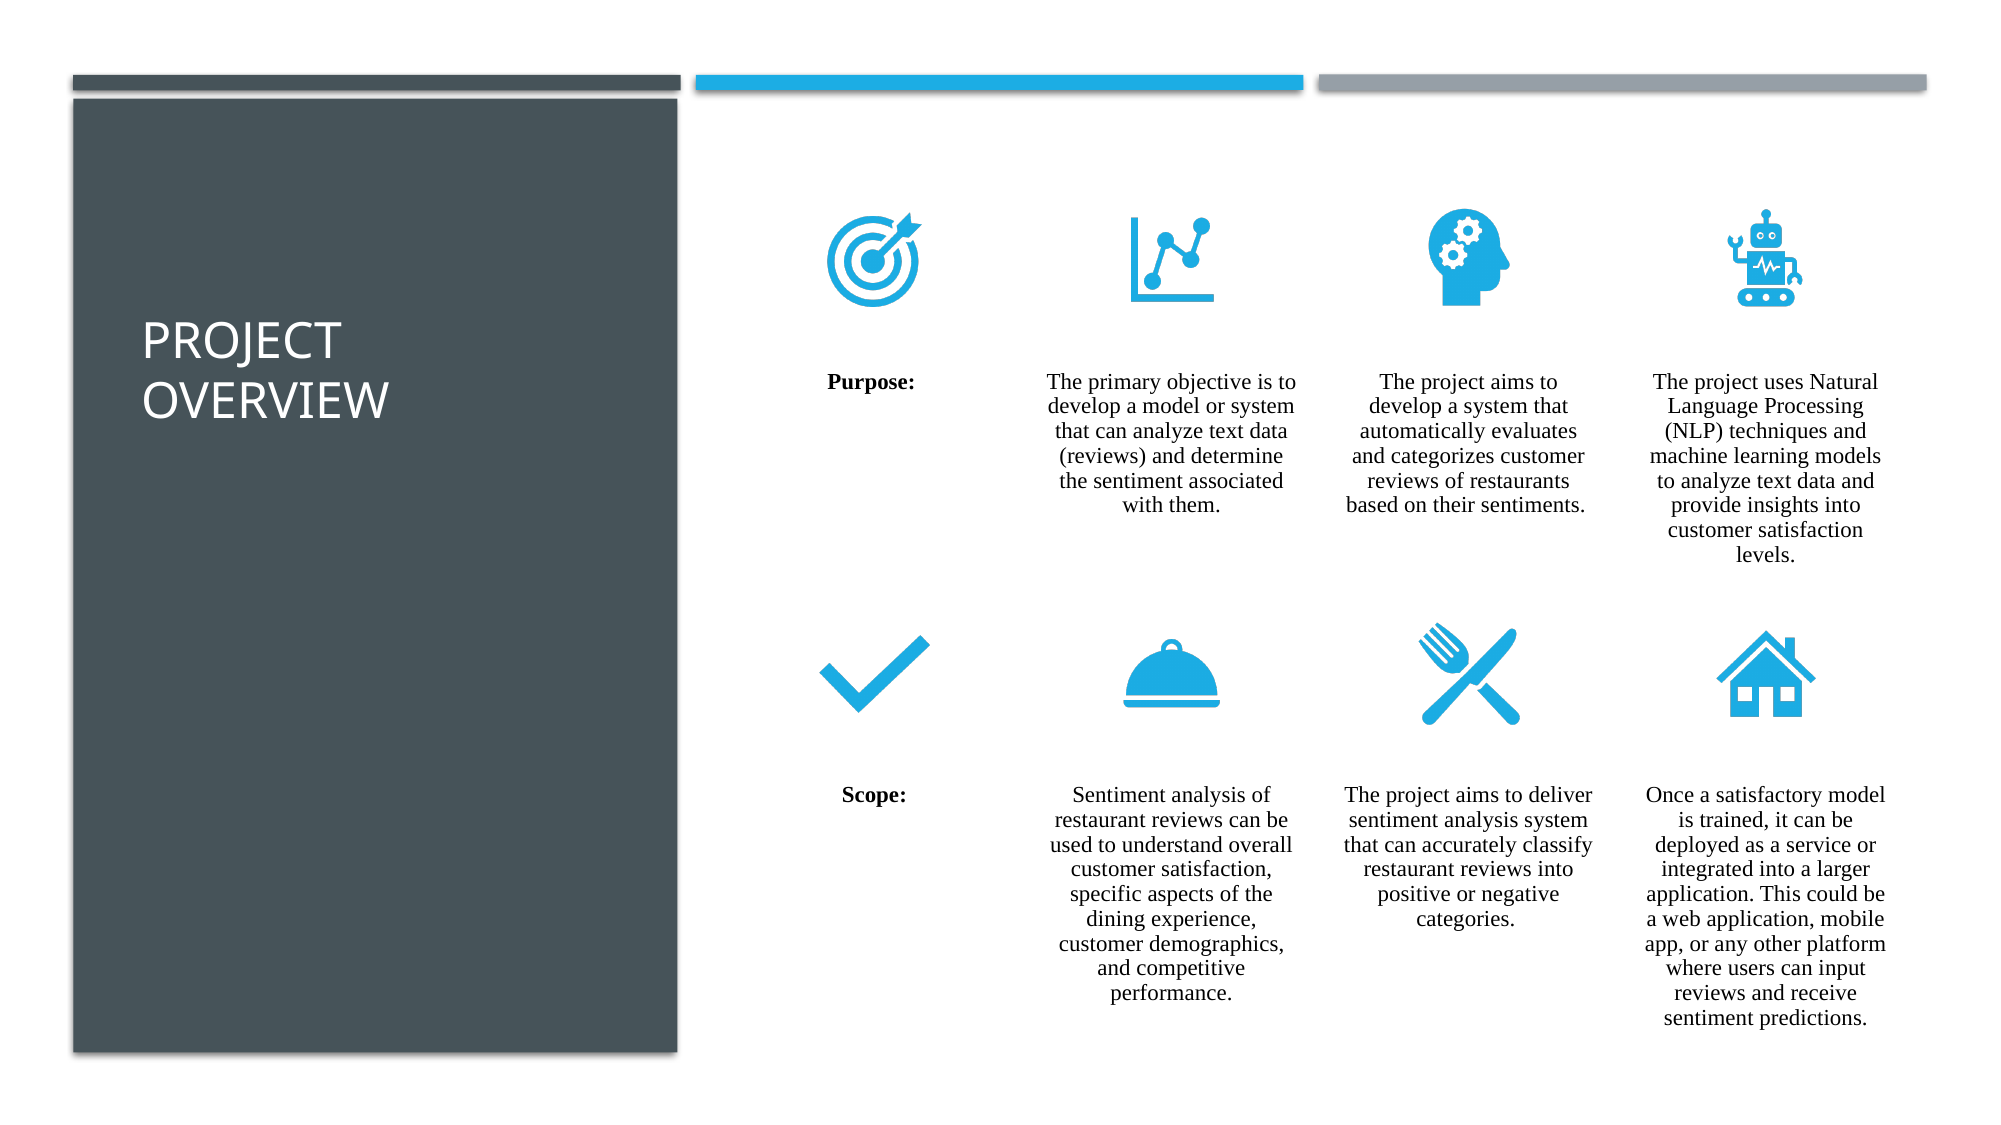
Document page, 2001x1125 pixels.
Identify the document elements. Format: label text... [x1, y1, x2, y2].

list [747, 142, 1894, 1027]
title PROJECT OVERVIEW [125, 153, 624, 436]
